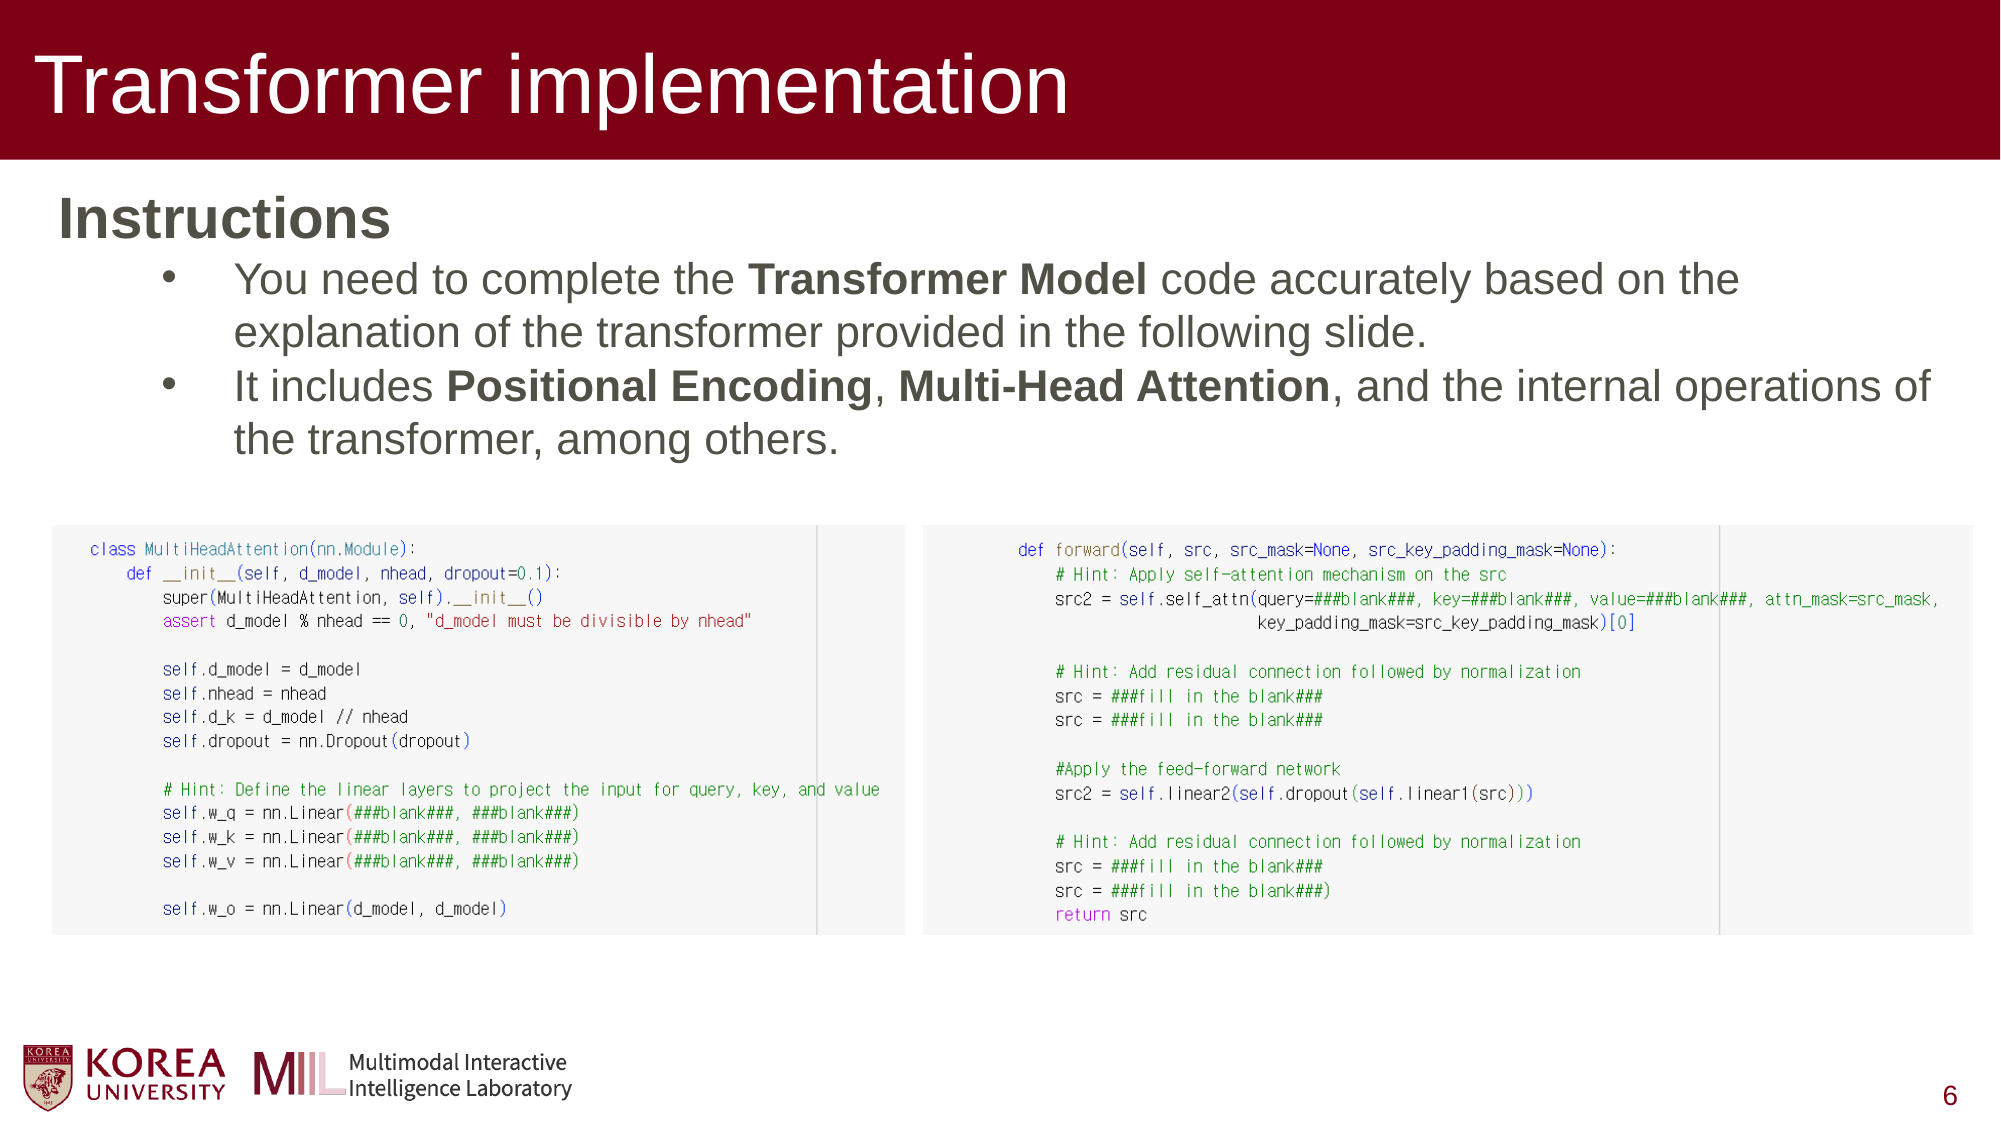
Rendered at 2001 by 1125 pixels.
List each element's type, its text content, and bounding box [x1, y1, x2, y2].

slide_number 6 [1853, 1051, 1974, 1125]
picture [922, 525, 1974, 935]
title Transformer implementation [18, 1, 1974, 160]
picture [250, 1039, 573, 1109]
picture [21, 1043, 229, 1113]
list Instructions You need to complete the Transformer Model code accurately based on the explanation of the transformer provided in the following slide. It includes Positional Encoding, Multi-Head Attention, and the internal operations of the transformer, among others. [18, 165, 1974, 1025]
picture [52, 525, 905, 935]
